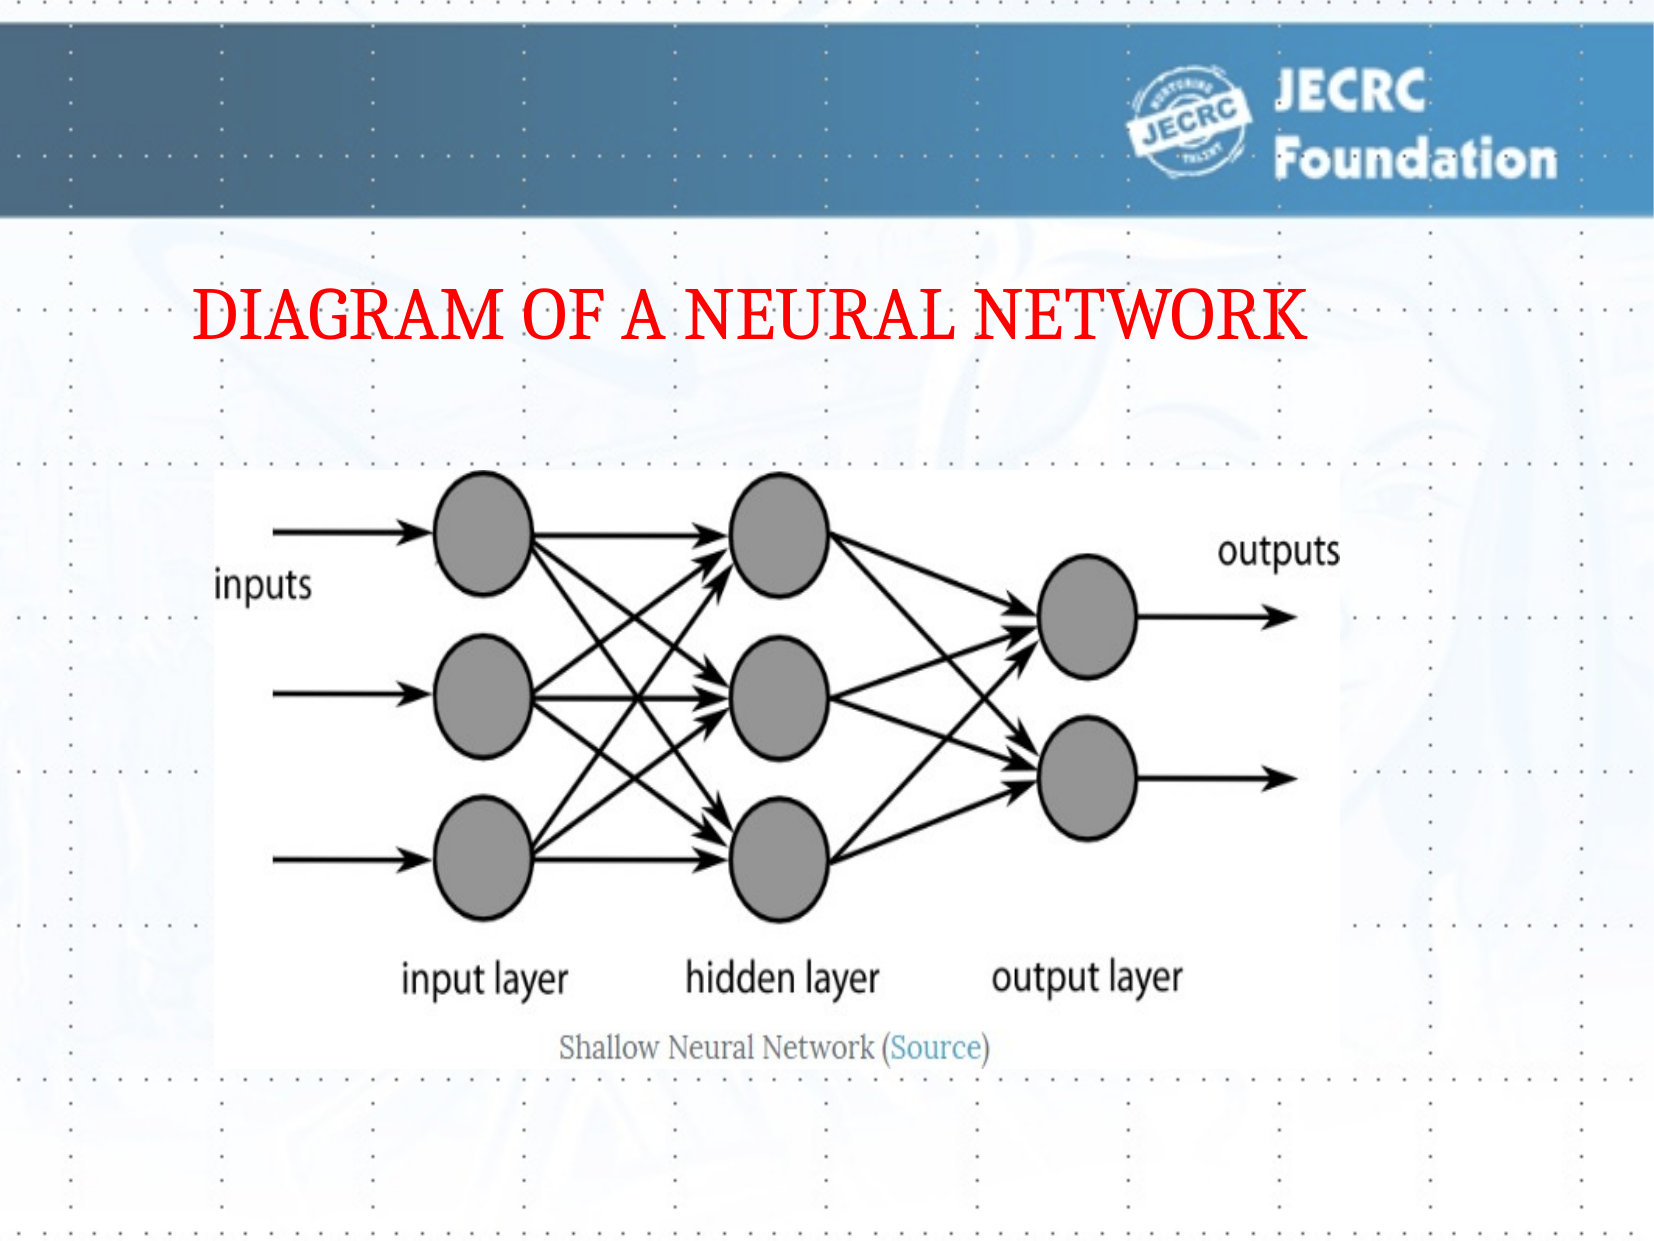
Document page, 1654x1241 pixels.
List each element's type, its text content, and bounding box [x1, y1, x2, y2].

picture [213, 469, 1340, 1070]
text_box DIAGRAM OF A NEURAL NETWORK [176, 257, 1427, 364]
